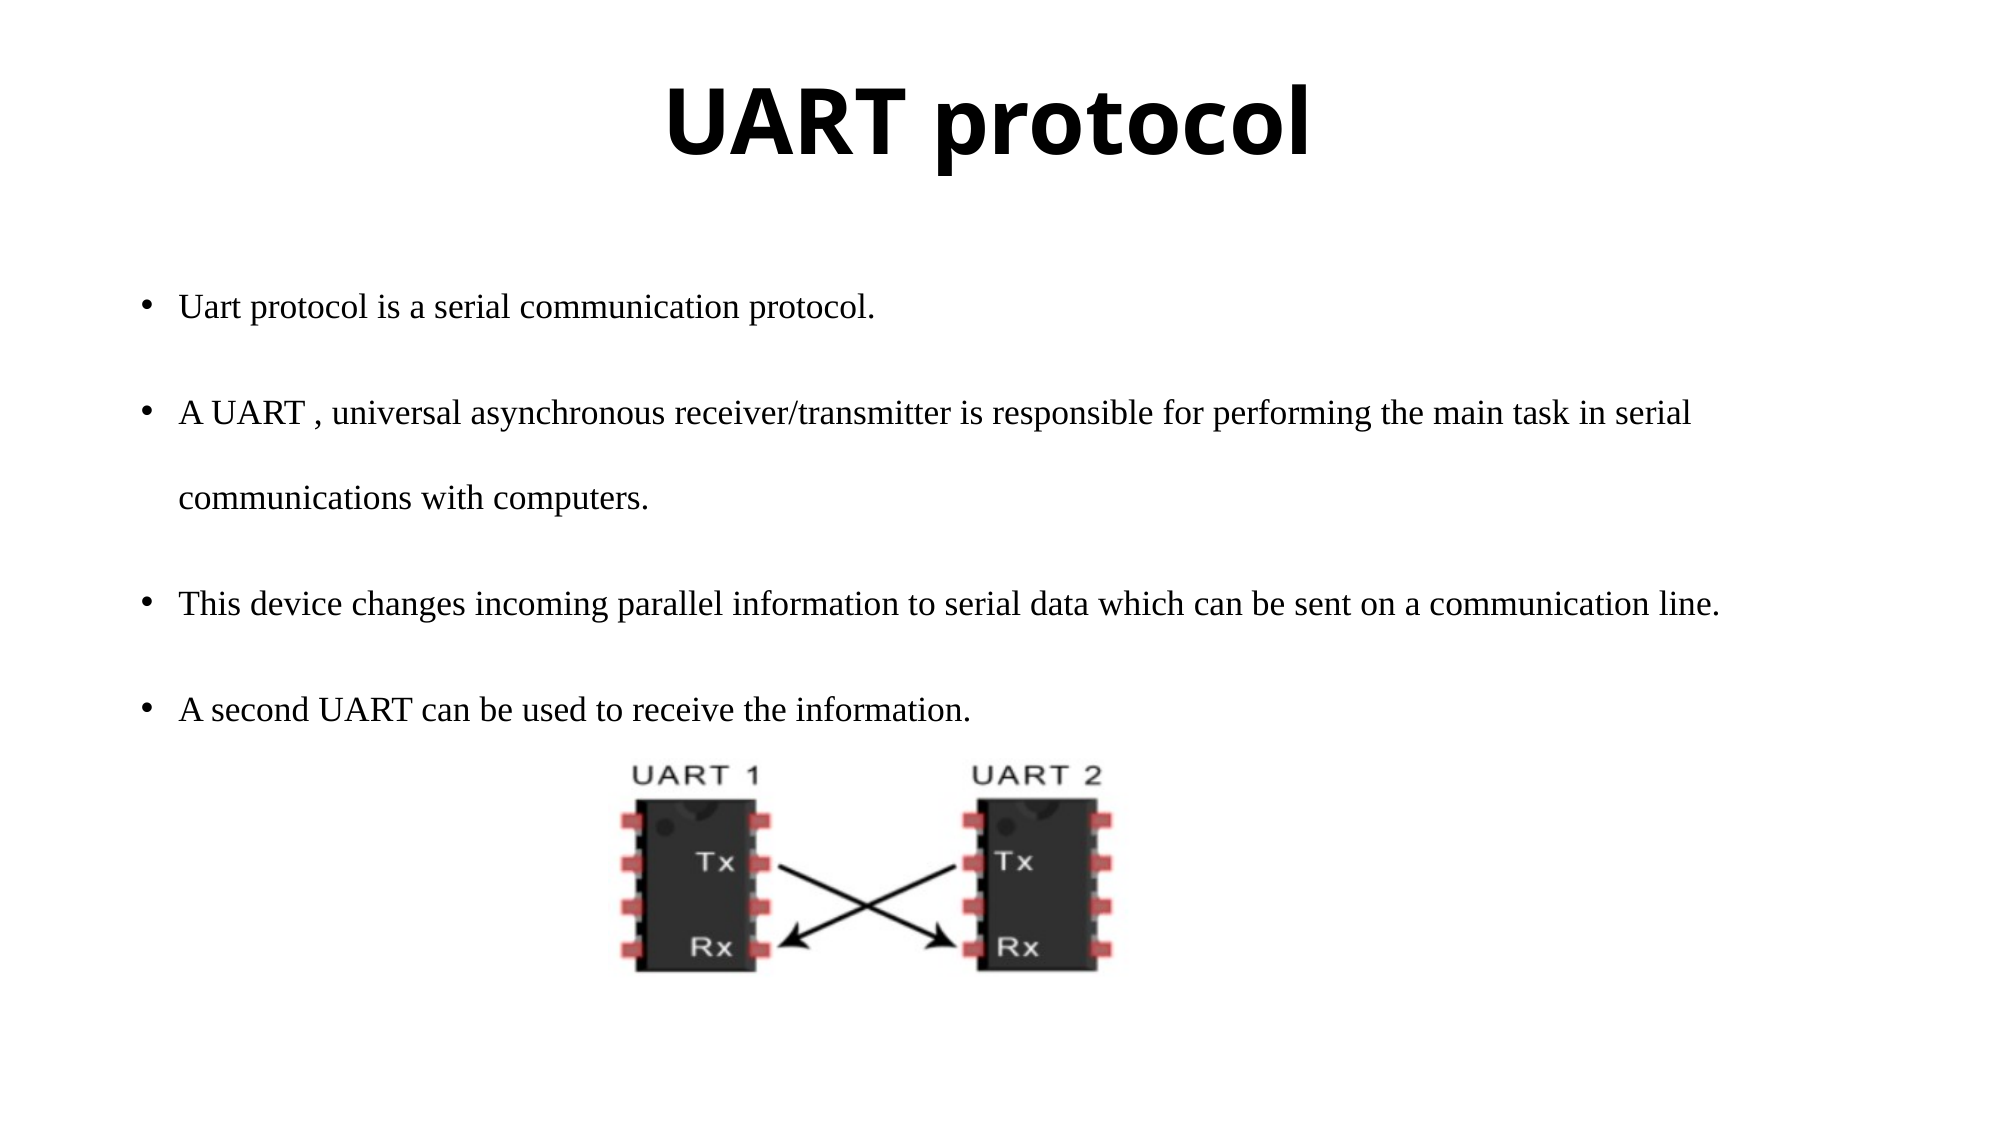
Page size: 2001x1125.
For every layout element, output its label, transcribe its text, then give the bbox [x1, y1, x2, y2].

picture [607, 747, 1177, 1005]
list Uart protocol is a serial communication protocol. A UART , universal asynchronous receiver/transmitter is responsible for performing the main task in serial communications with computers. This device changes incoming parallel information to serial data which can be sent on a communication line. A second UART can be used to receive the information. [125, 232, 1851, 947]
title UART protocol [137, 59, 1863, 190]
